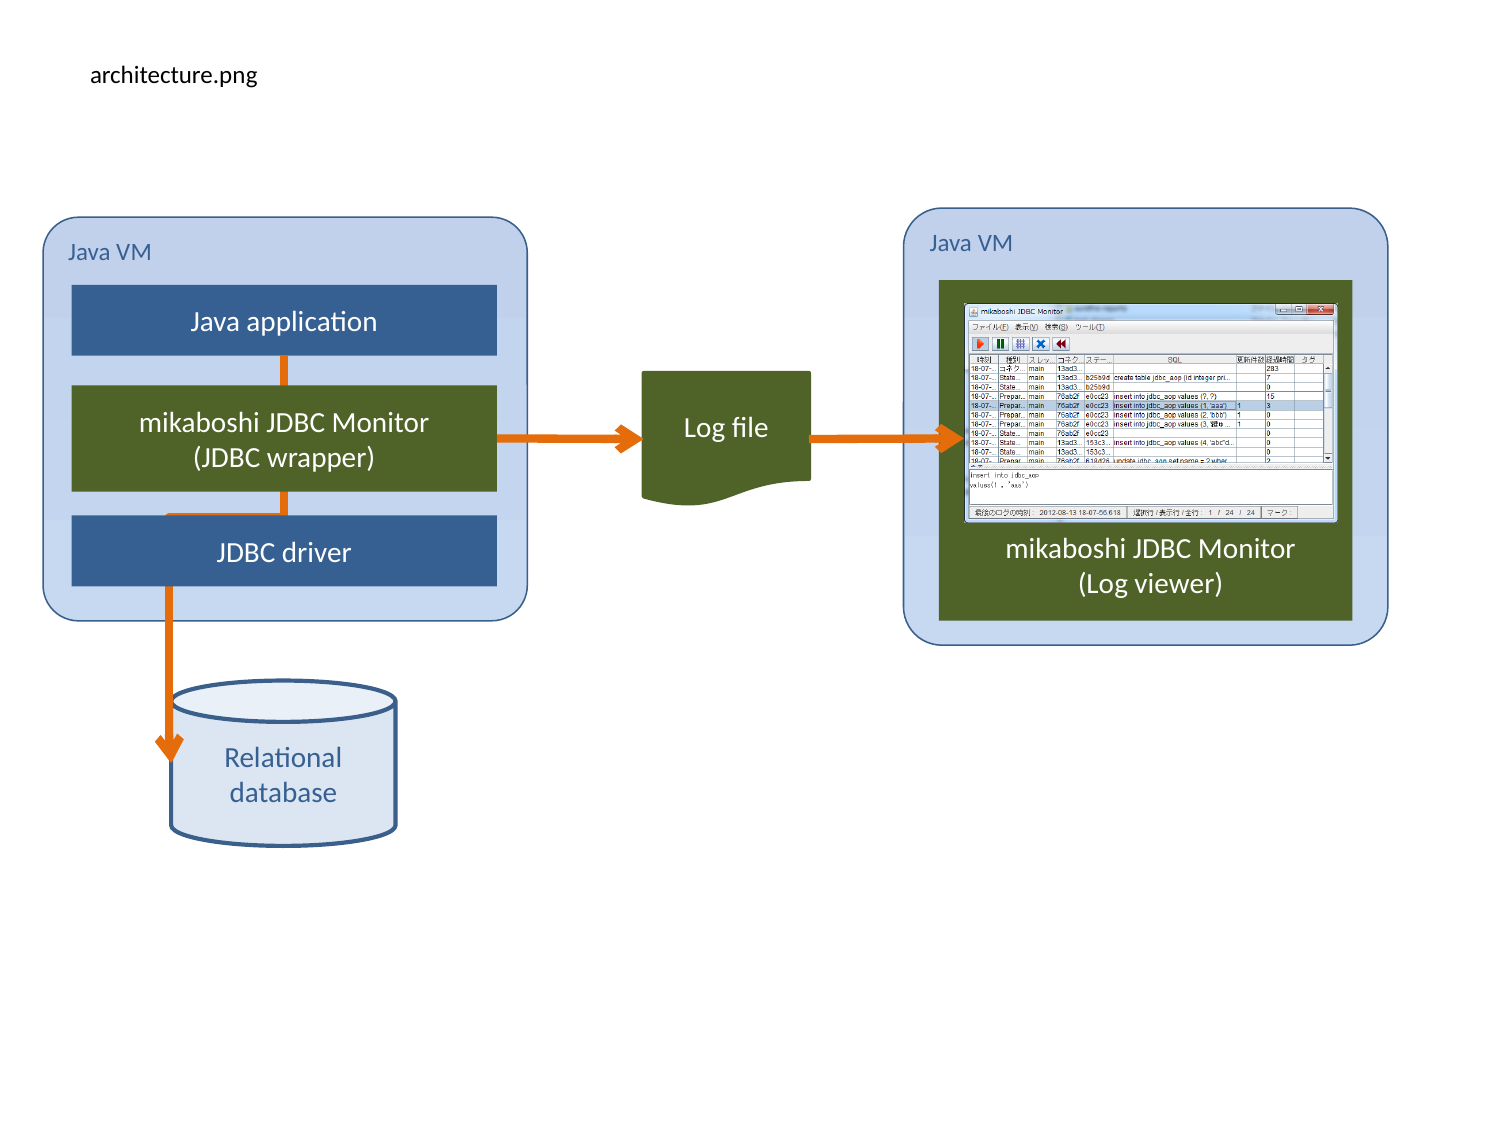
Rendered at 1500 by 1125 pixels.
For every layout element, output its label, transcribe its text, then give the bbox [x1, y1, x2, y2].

title architecture.png [75, 45, 1425, 102]
text_box Java VM [40, 215, 530, 623]
text_box Java application [69, 283, 499, 358]
text_box [937, 278, 1354, 623]
text_box JDBC driver [69, 513, 499, 588]
text_box mikaboshi JDBC Monitor (Log viewer) [964, 530, 1338, 607]
picture [963, 303, 1338, 523]
text_box Java VM [901, 205, 1390, 648]
text_box mikaboshi JDBC Monitor (JDBC wrapper) [69, 383, 499, 494]
text_box Log file [641, 370, 812, 506]
text_box Relational database [169, 678, 398, 849]
